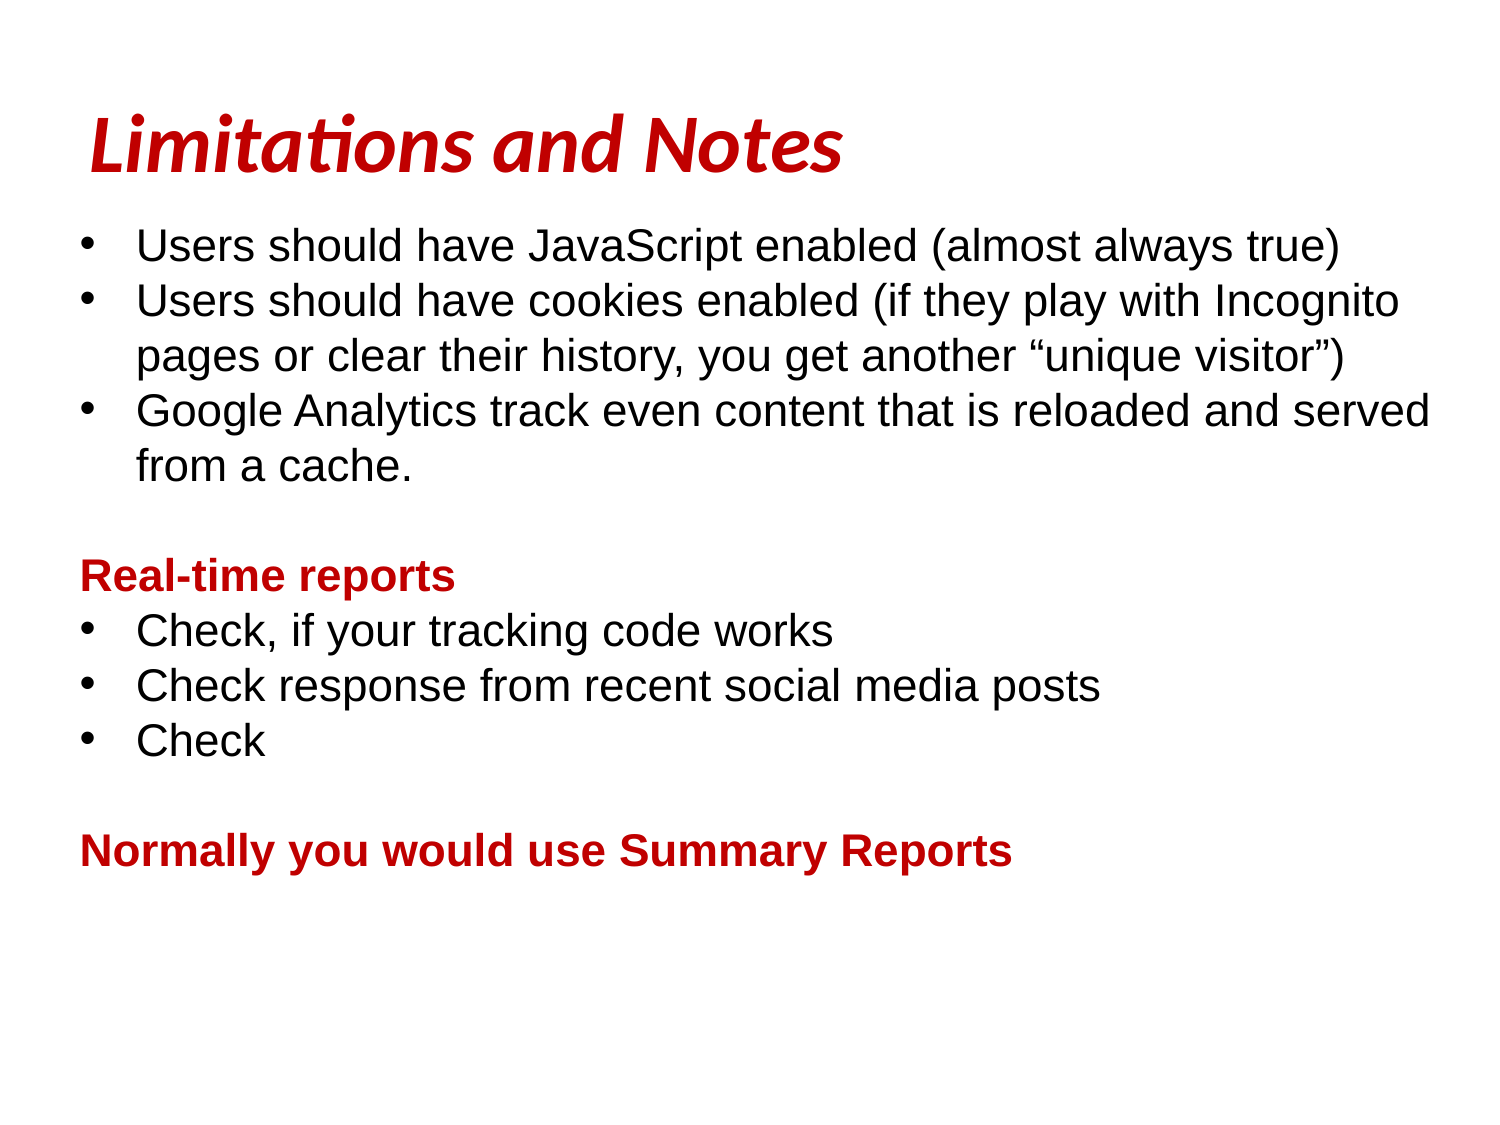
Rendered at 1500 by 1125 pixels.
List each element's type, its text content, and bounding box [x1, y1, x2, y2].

text_box Limitations and Notes [74, 45, 1425, 208]
text_box Users should have JavaScript enabled (almost always true) Users should have cookies enabled (if they play with Incognito pages or clear their history, you get another “unique visitor”) Google Analytics track even content that is reloaded and served from a cache. Real-time reports Check, if your tracking code works Check response from recent social media posts Check Normally you would use Summary Reports [64, 208, 1472, 993]
